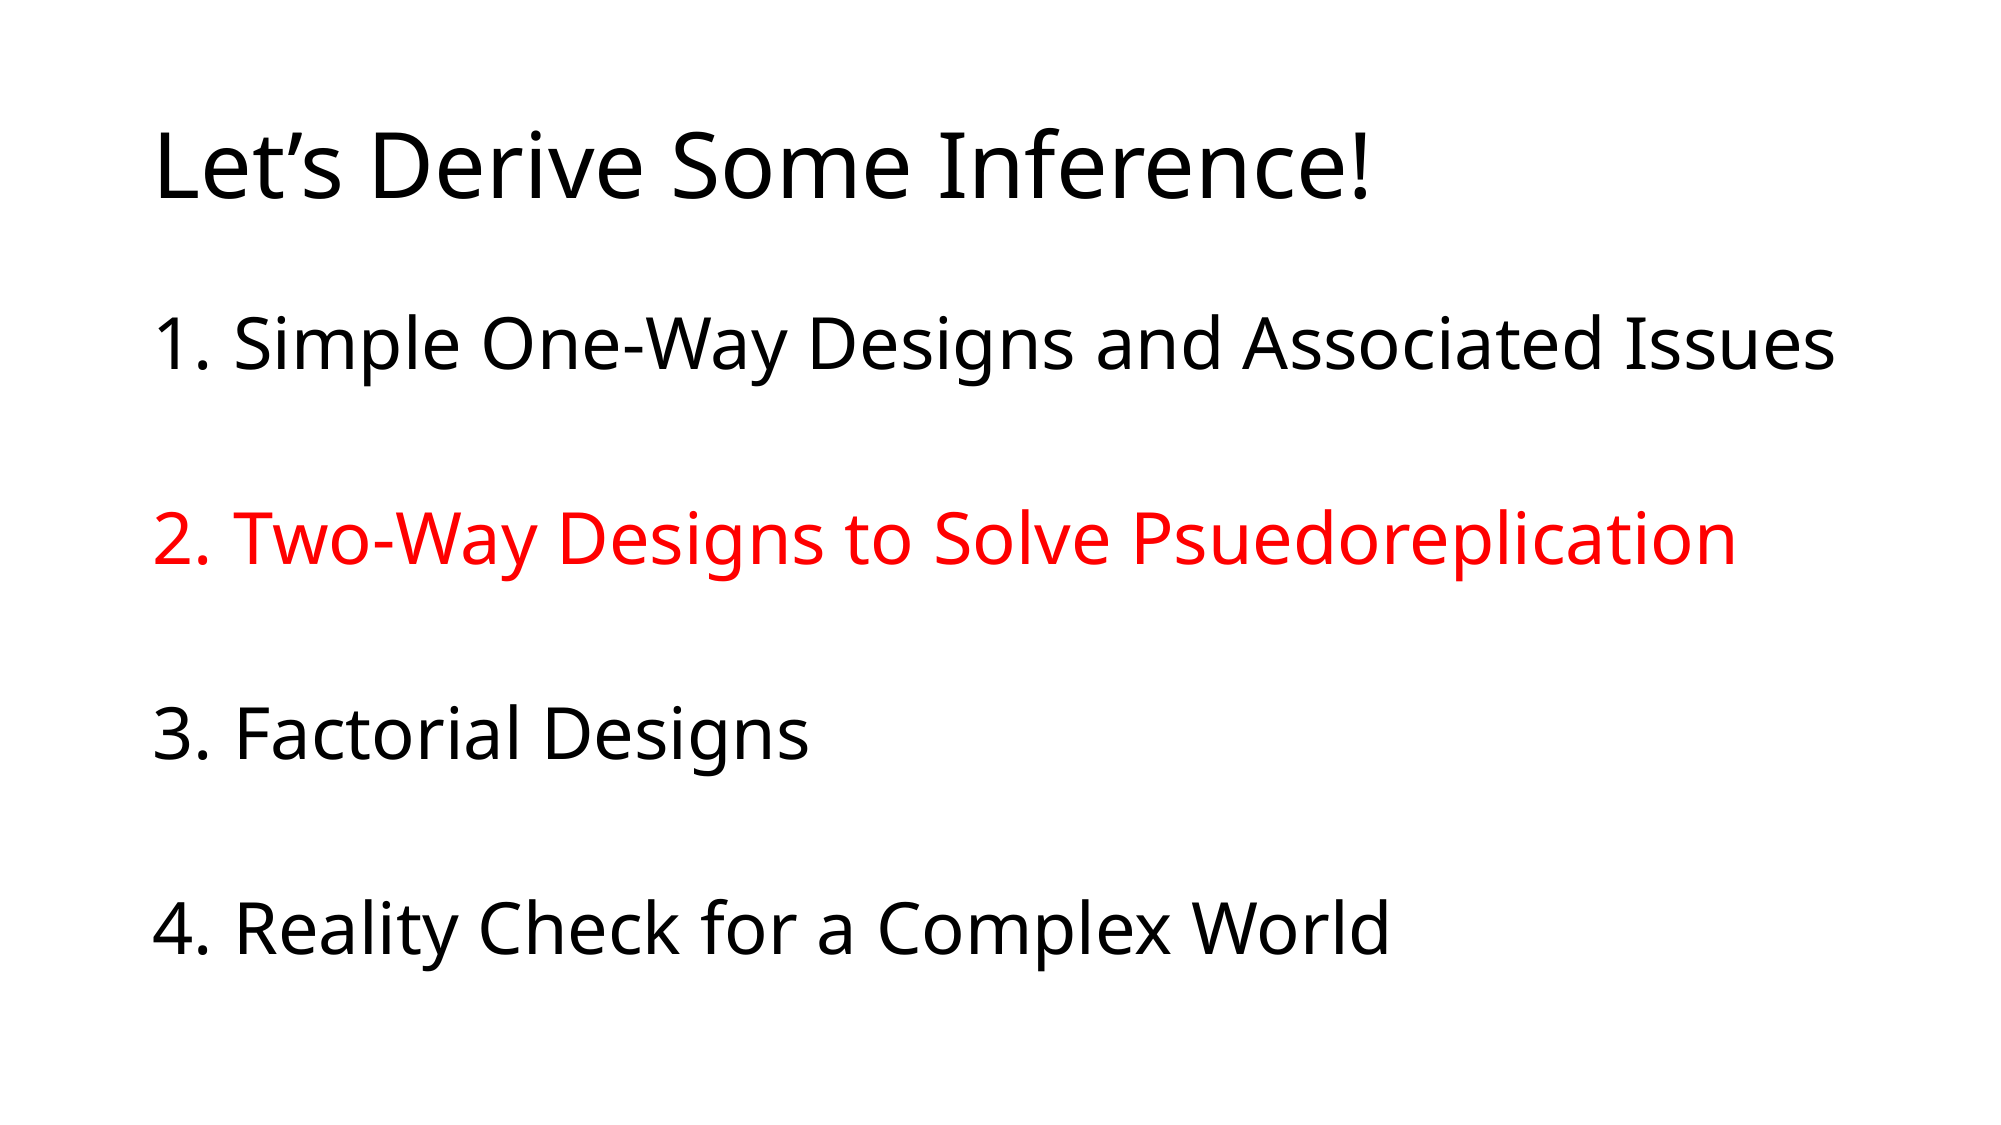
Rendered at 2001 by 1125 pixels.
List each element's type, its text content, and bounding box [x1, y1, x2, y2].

title Let’s Derive Some Inference! [137, 59, 1863, 278]
list Simple One-Way Designs and Associated Issues Two-Way Designs to Solve Psuedoreplication Factorial Designs Reality Check for a Complex World [137, 299, 1863, 1014]
